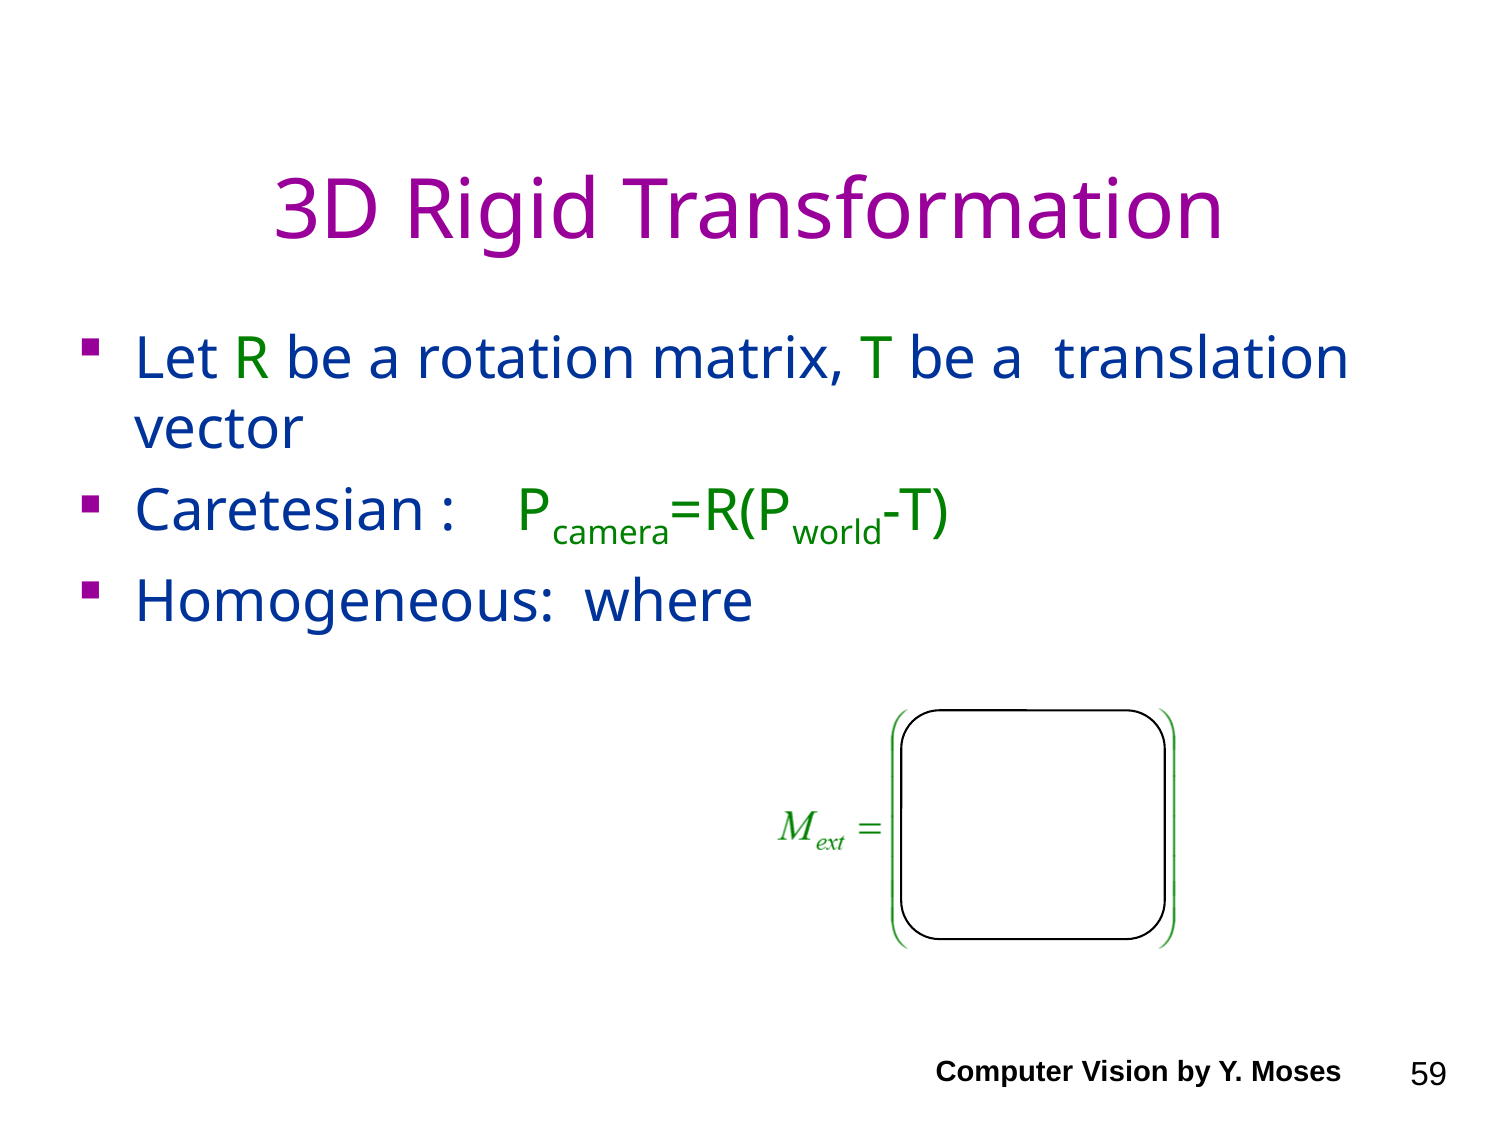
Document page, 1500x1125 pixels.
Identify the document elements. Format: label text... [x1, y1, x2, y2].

slide_number 59 [1149, 1024, 1463, 1101]
picture [737, 677, 1205, 974]
title 3D Rigid Transformation [112, 75, 1388, 263]
footer Computer Vision by Y. Moses [901, 1019, 1377, 1096]
